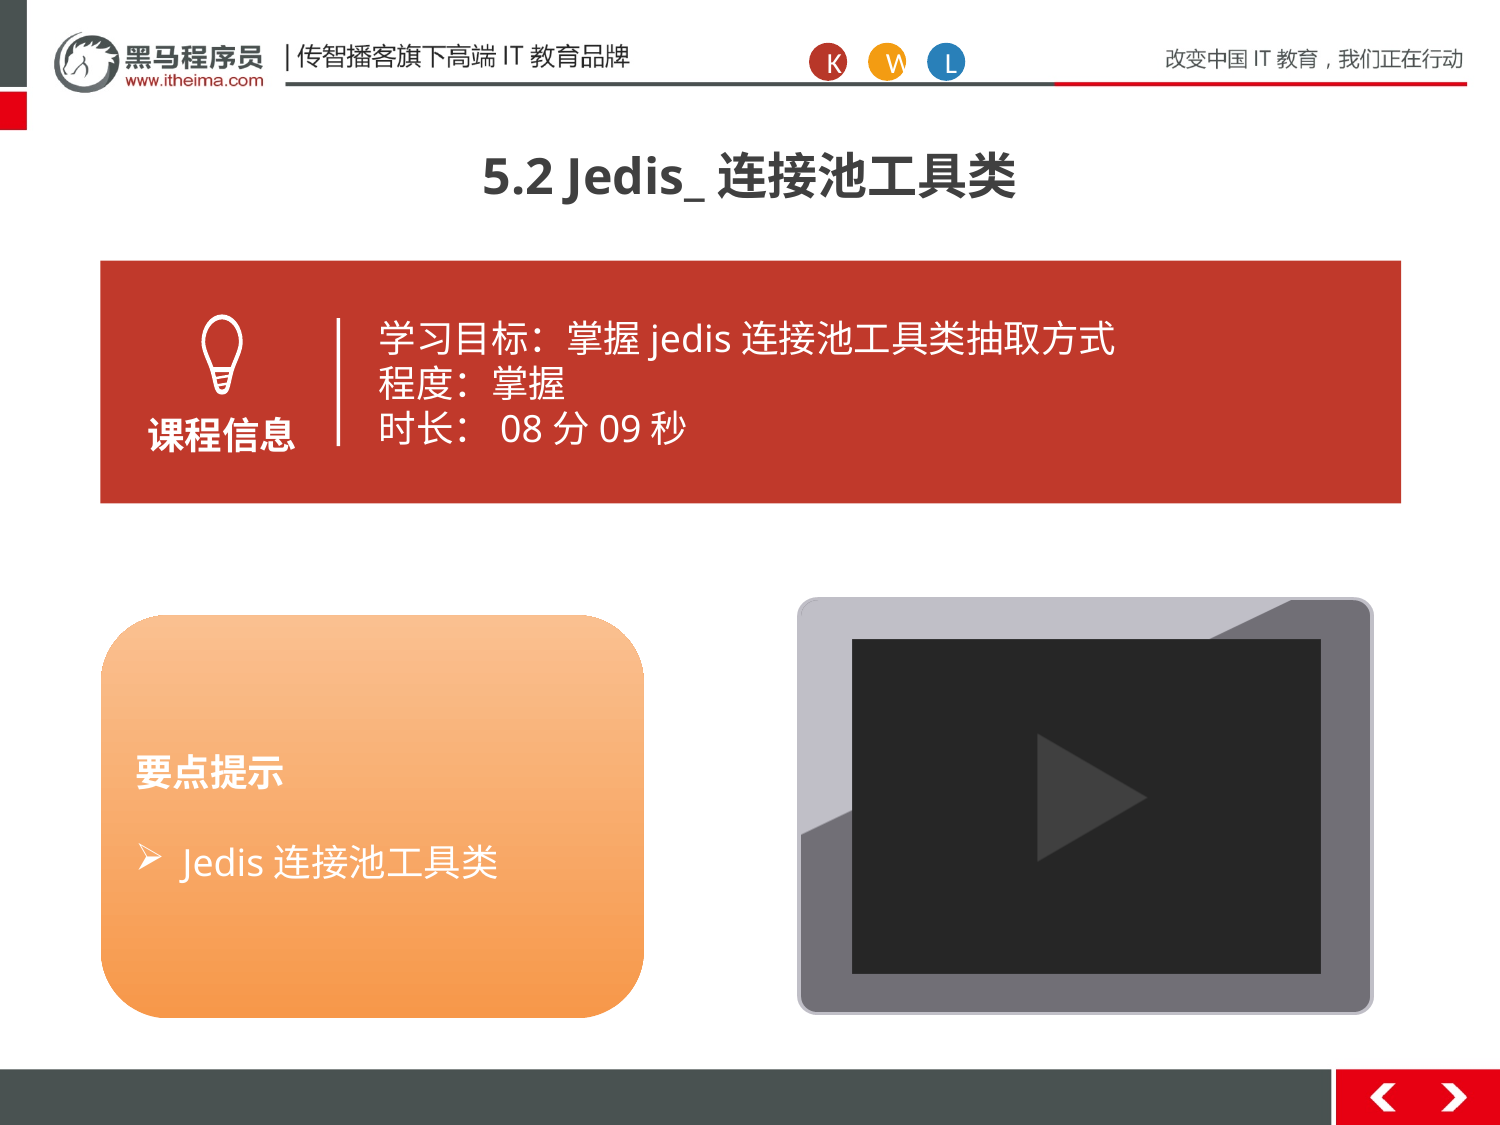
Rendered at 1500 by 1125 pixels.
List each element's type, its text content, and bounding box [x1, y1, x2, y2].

text_box 要点提示 Jedis连接池工具类 [100, 615, 644, 1019]
text_box [335, 316, 342, 448]
picture [0, 209, 1500, 1125]
text_box K [806, 40, 850, 83]
picture [0, 0, 1500, 137]
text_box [130, 314, 314, 466]
text_box [98, 258, 1403, 505]
text_box 5.2 Jedis_连接池工具类 [0, 137, 1500, 209]
text_box L [925, 40, 968, 83]
text_box W [866, 40, 909, 83]
text_box 学习目标：掌握jedis连接池工具类抽取方式 程度：掌握 时长：08分09秒 [364, 307, 1258, 458]
